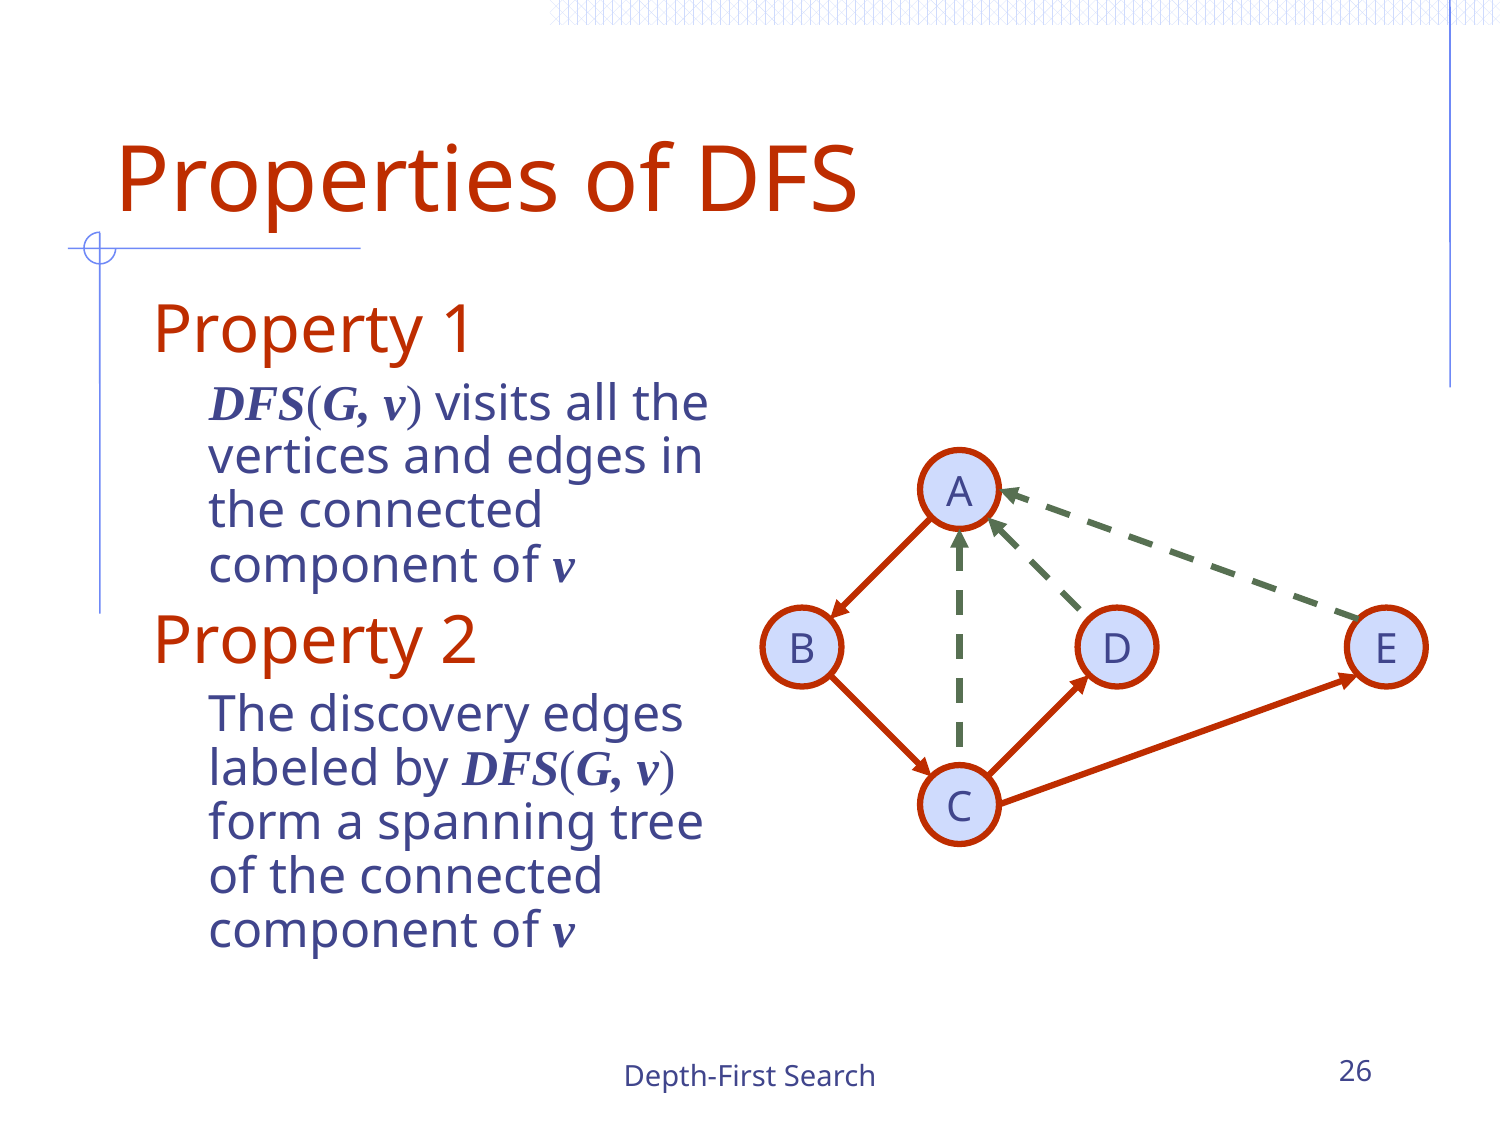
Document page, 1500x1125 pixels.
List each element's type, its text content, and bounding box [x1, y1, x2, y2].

title Properties of DFS [99, 49, 1376, 238]
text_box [762, 449, 1426, 845]
slide_number 26 [1074, 1024, 1388, 1101]
list Property 1 DFS(G, v) visits all the vertices and edges in the connected component of v Property 2 The discovery edges labeled by DFS(G, v) form a spanning tree of the connected component of v [137, 287, 763, 963]
footer Depth-First Search [512, 1024, 988, 1101]
